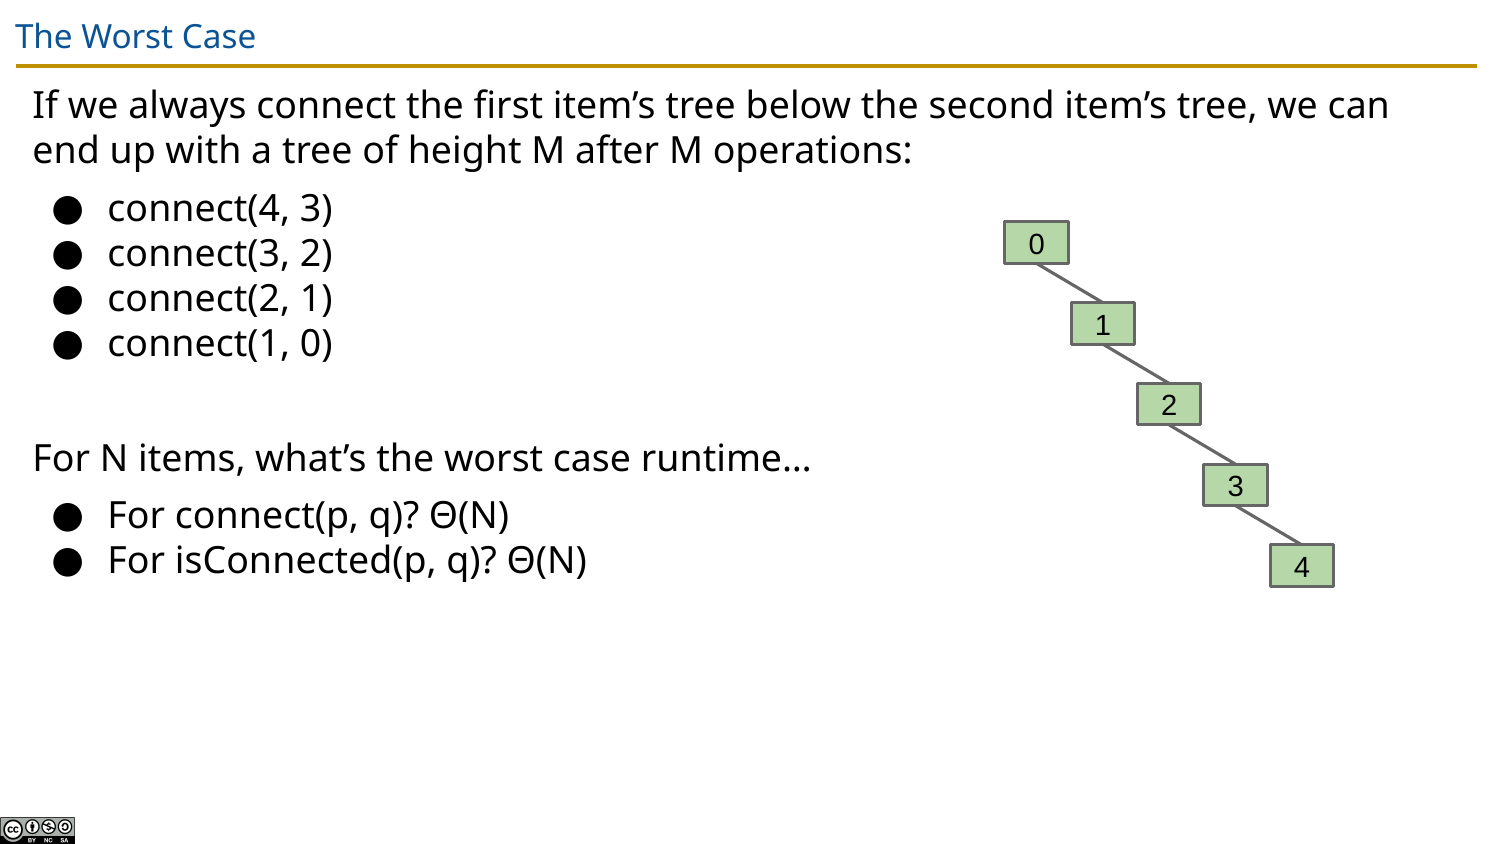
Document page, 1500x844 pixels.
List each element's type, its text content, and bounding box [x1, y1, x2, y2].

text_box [1235, 505, 1303, 546]
picture [0, 817, 75, 844]
list If we always connect the first item’s tree below the second item’s tree, we can end up with a tree of height M after M operations: connect(4, 3) connect(3, 2) connect(2, 1) connect(1, 0) For N items, what’s the worst case runtime… For connect(p, q)? Θ(N) For isConnected(p, q)? Θ(N) [17, 65, 1416, 627]
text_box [1168, 424, 1236, 465]
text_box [1036, 263, 1104, 303]
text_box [1102, 343, 1170, 384]
title The Worst Case [0, 0, 1398, 65]
